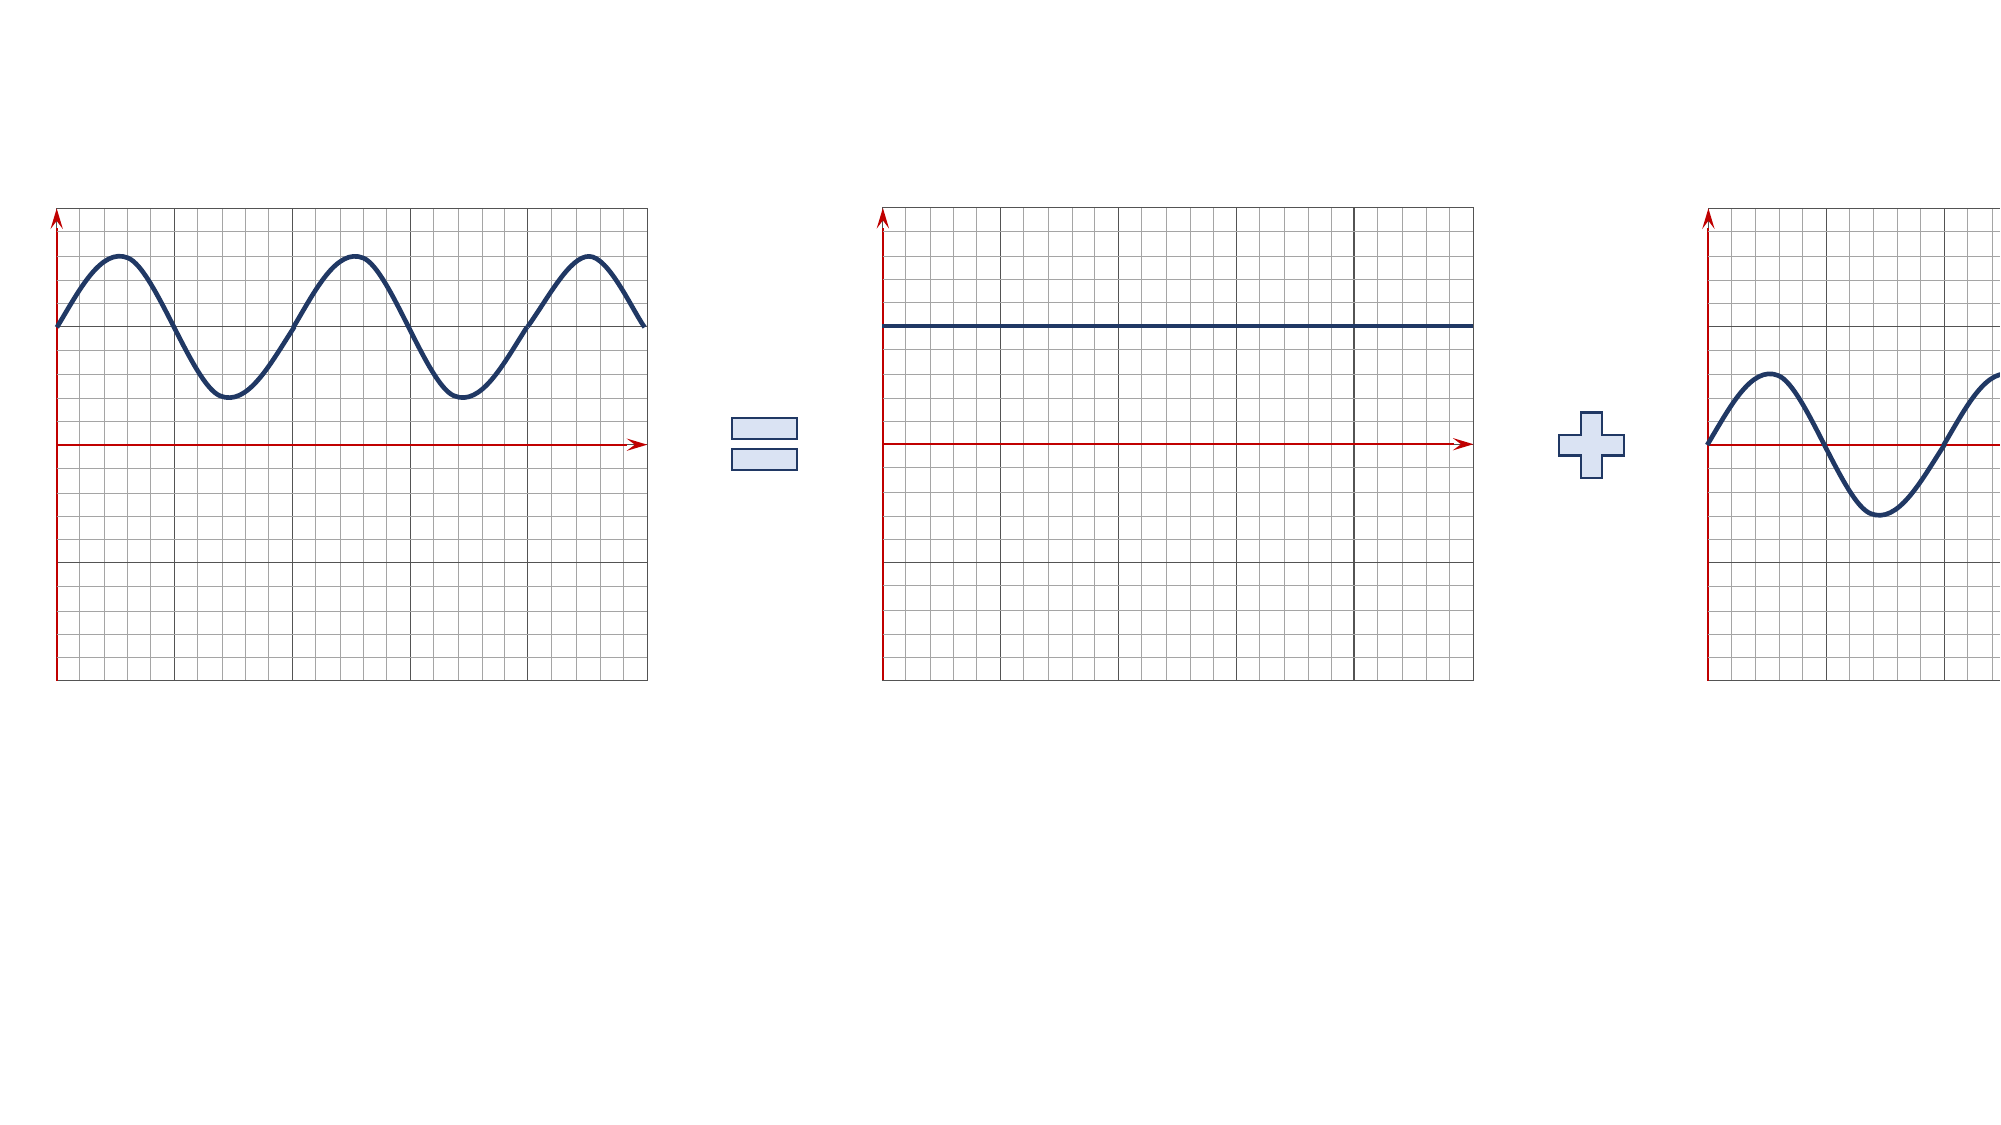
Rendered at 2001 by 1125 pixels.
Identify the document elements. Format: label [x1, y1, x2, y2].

text_box [881, 207, 1474, 681]
text_box [731, 448, 798, 471]
text_box [1558, 411, 1625, 479]
text_box [56, 208, 648, 681]
text_box [1707, 208, 2000, 681]
text_box [731, 417, 798, 440]
